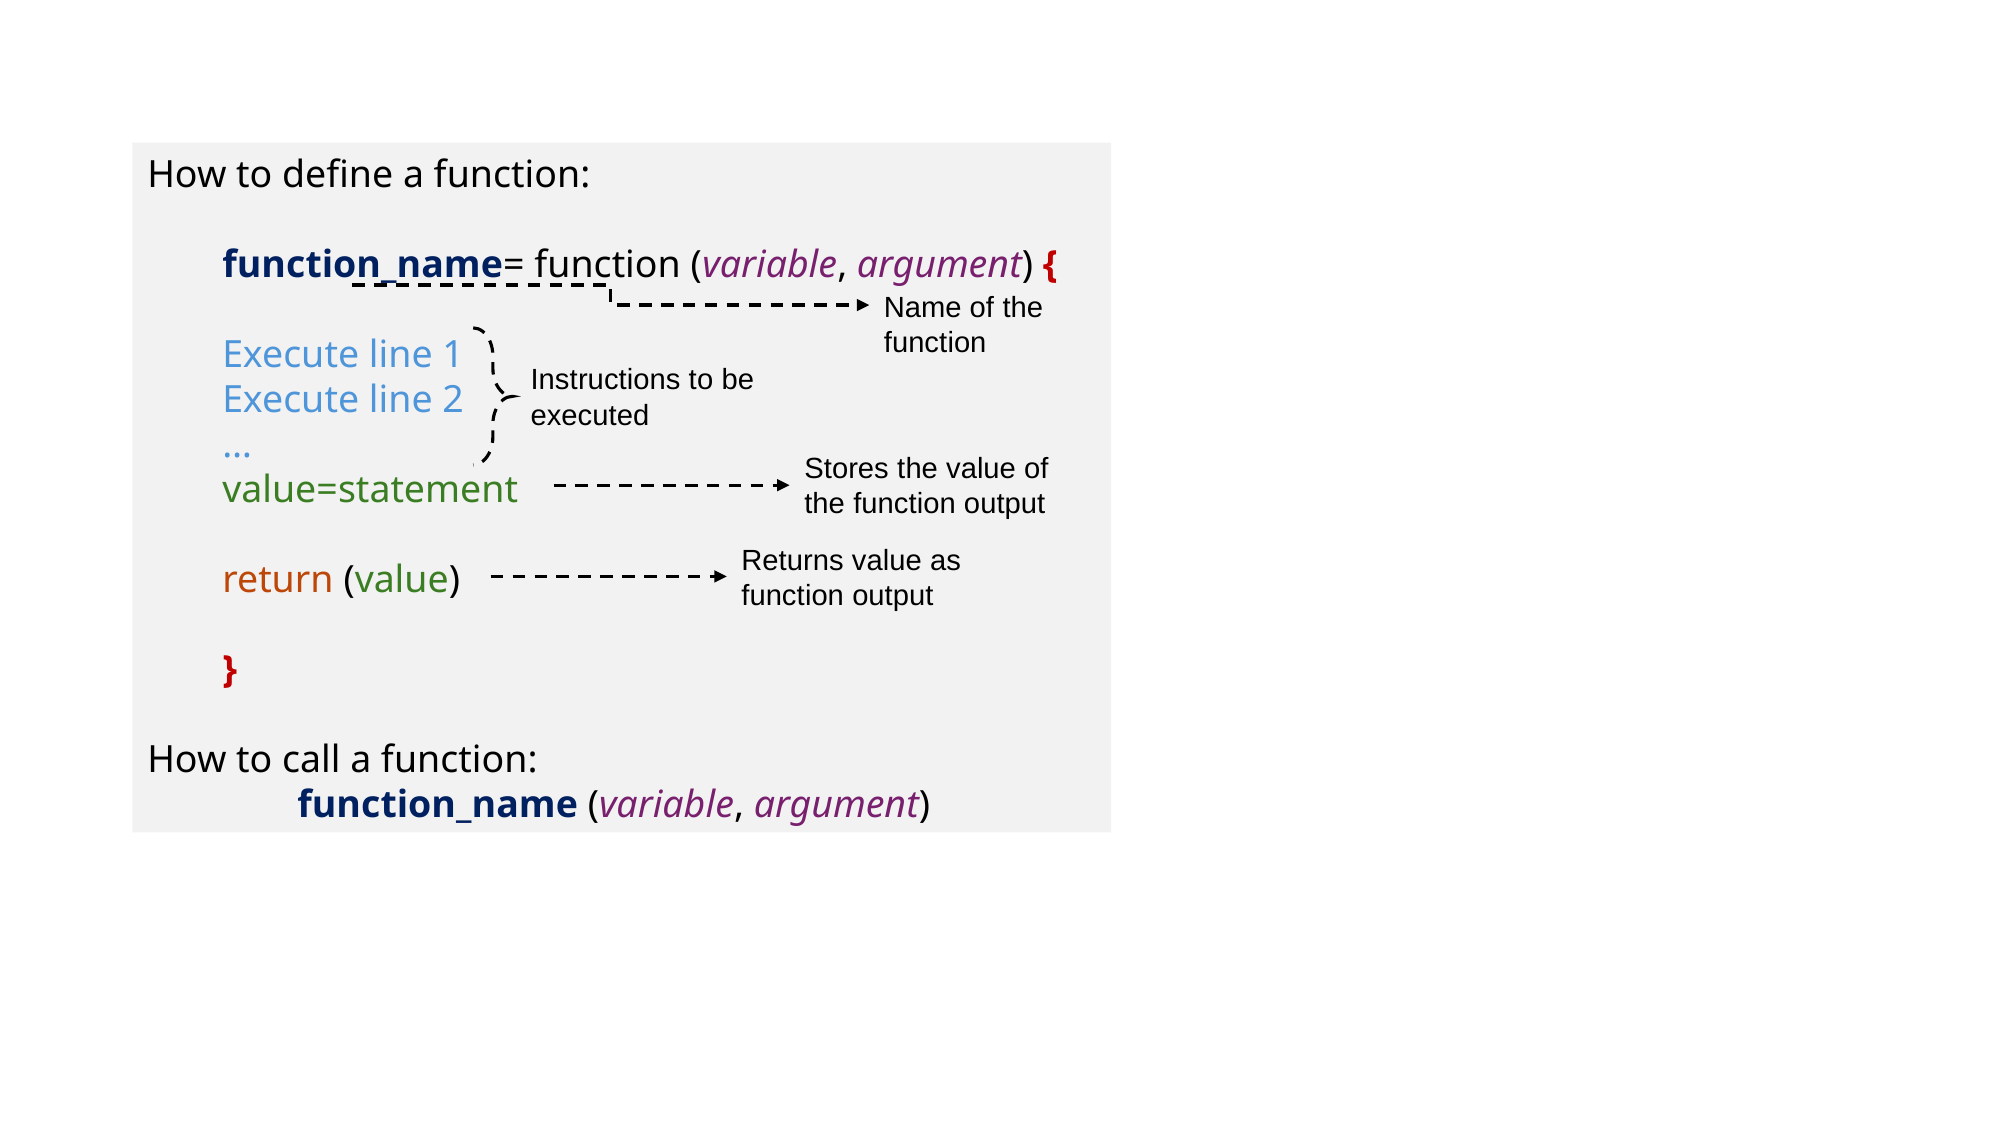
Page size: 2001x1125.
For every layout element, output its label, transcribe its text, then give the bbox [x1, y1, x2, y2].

text_box Name of the function [869, 281, 1075, 367]
text_box How to define a function: function_name= function (variable, argument) { Execute line 1 Execute line 2 … value=statement return (value) } How to call a function: function_name (variable, argument) [132, 142, 1112, 833]
text_box [472, 326, 521, 467]
text_box Instructions to be executed [515, 353, 801, 439]
text_box Returns value as function output [726, 533, 1012, 619]
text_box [351, 284, 870, 306]
text_box Stores the value of the function output [789, 442, 1075, 527]
